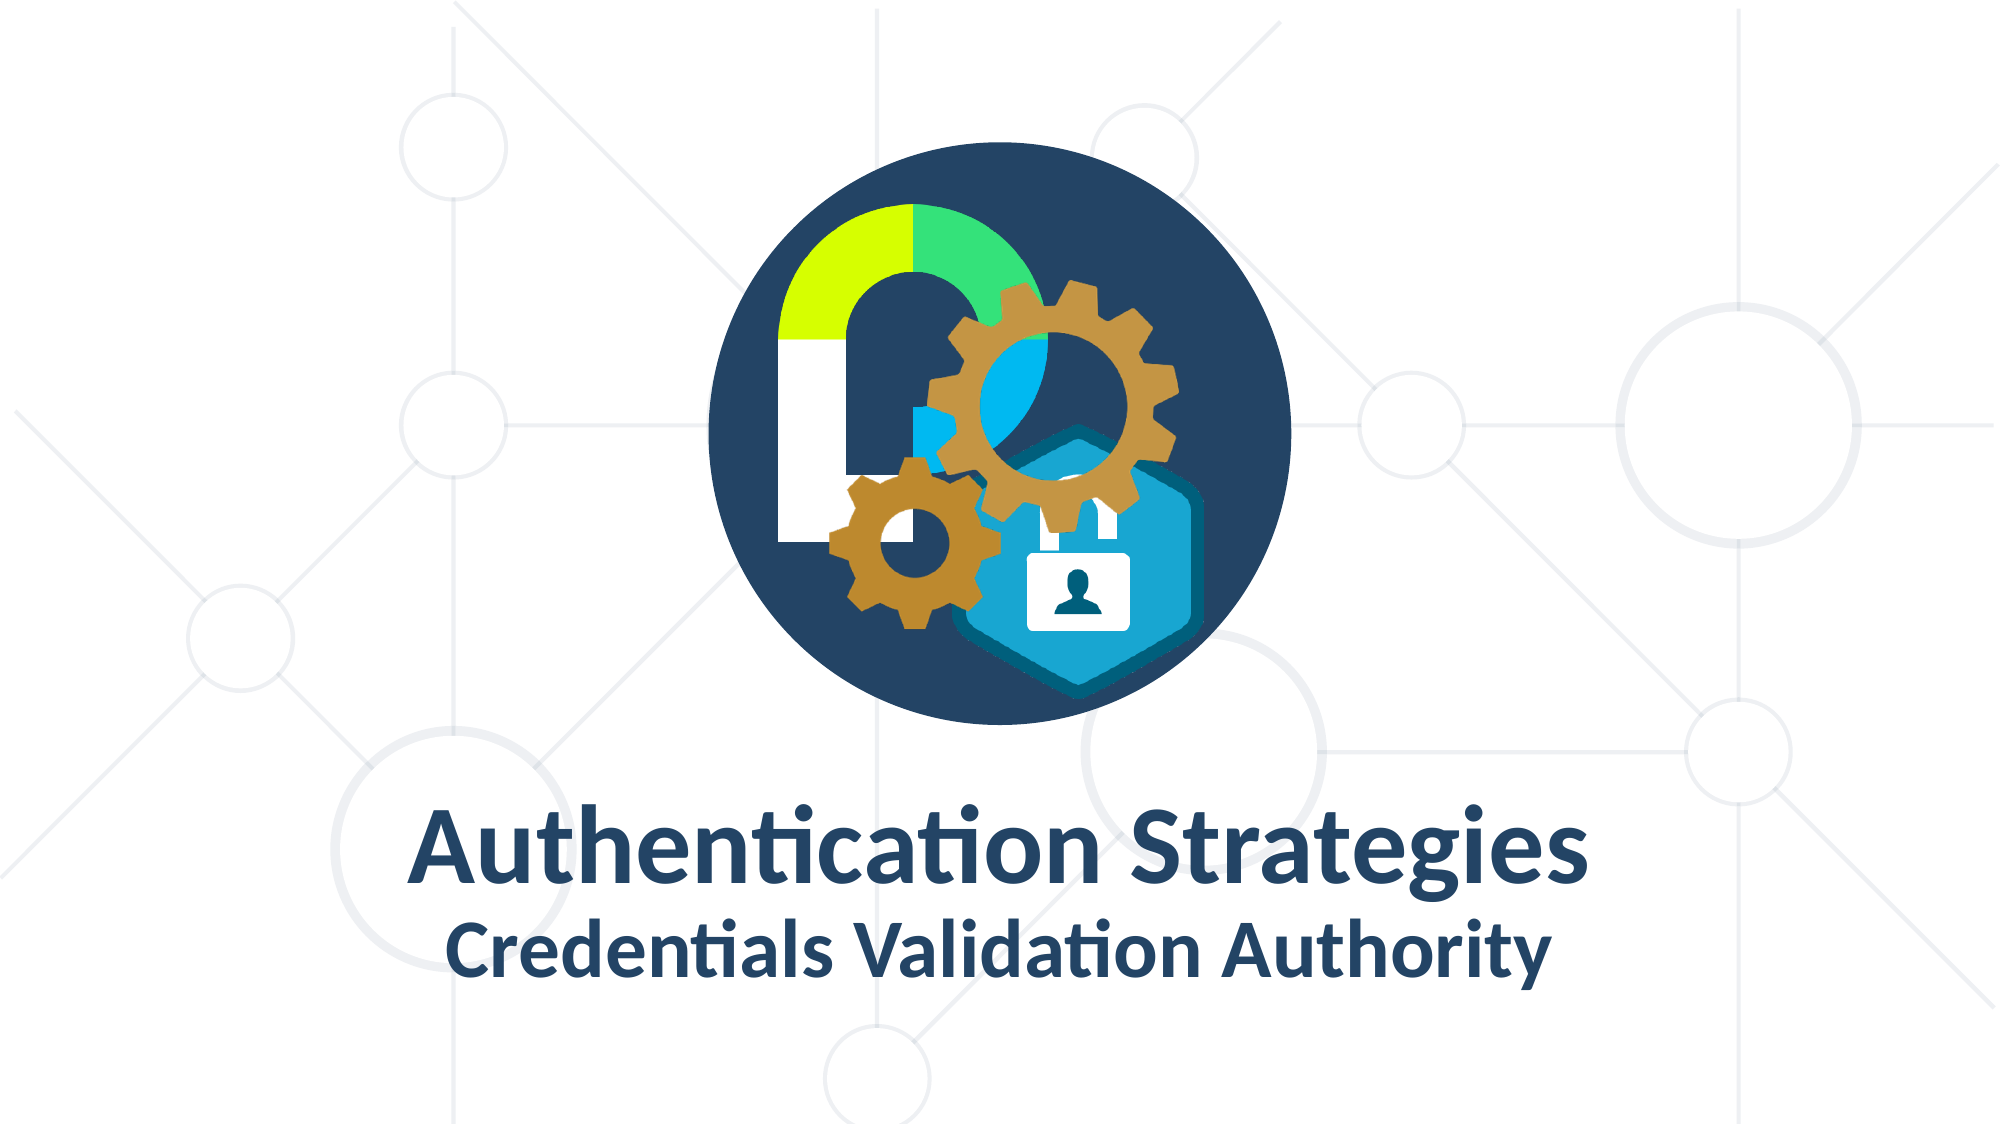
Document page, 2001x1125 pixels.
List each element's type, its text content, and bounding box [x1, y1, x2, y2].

list Authentication Strategies [100, 771, 1900, 898]
list Credentials Validation Authority [100, 900, 1900, 983]
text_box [778, 204, 1204, 700]
